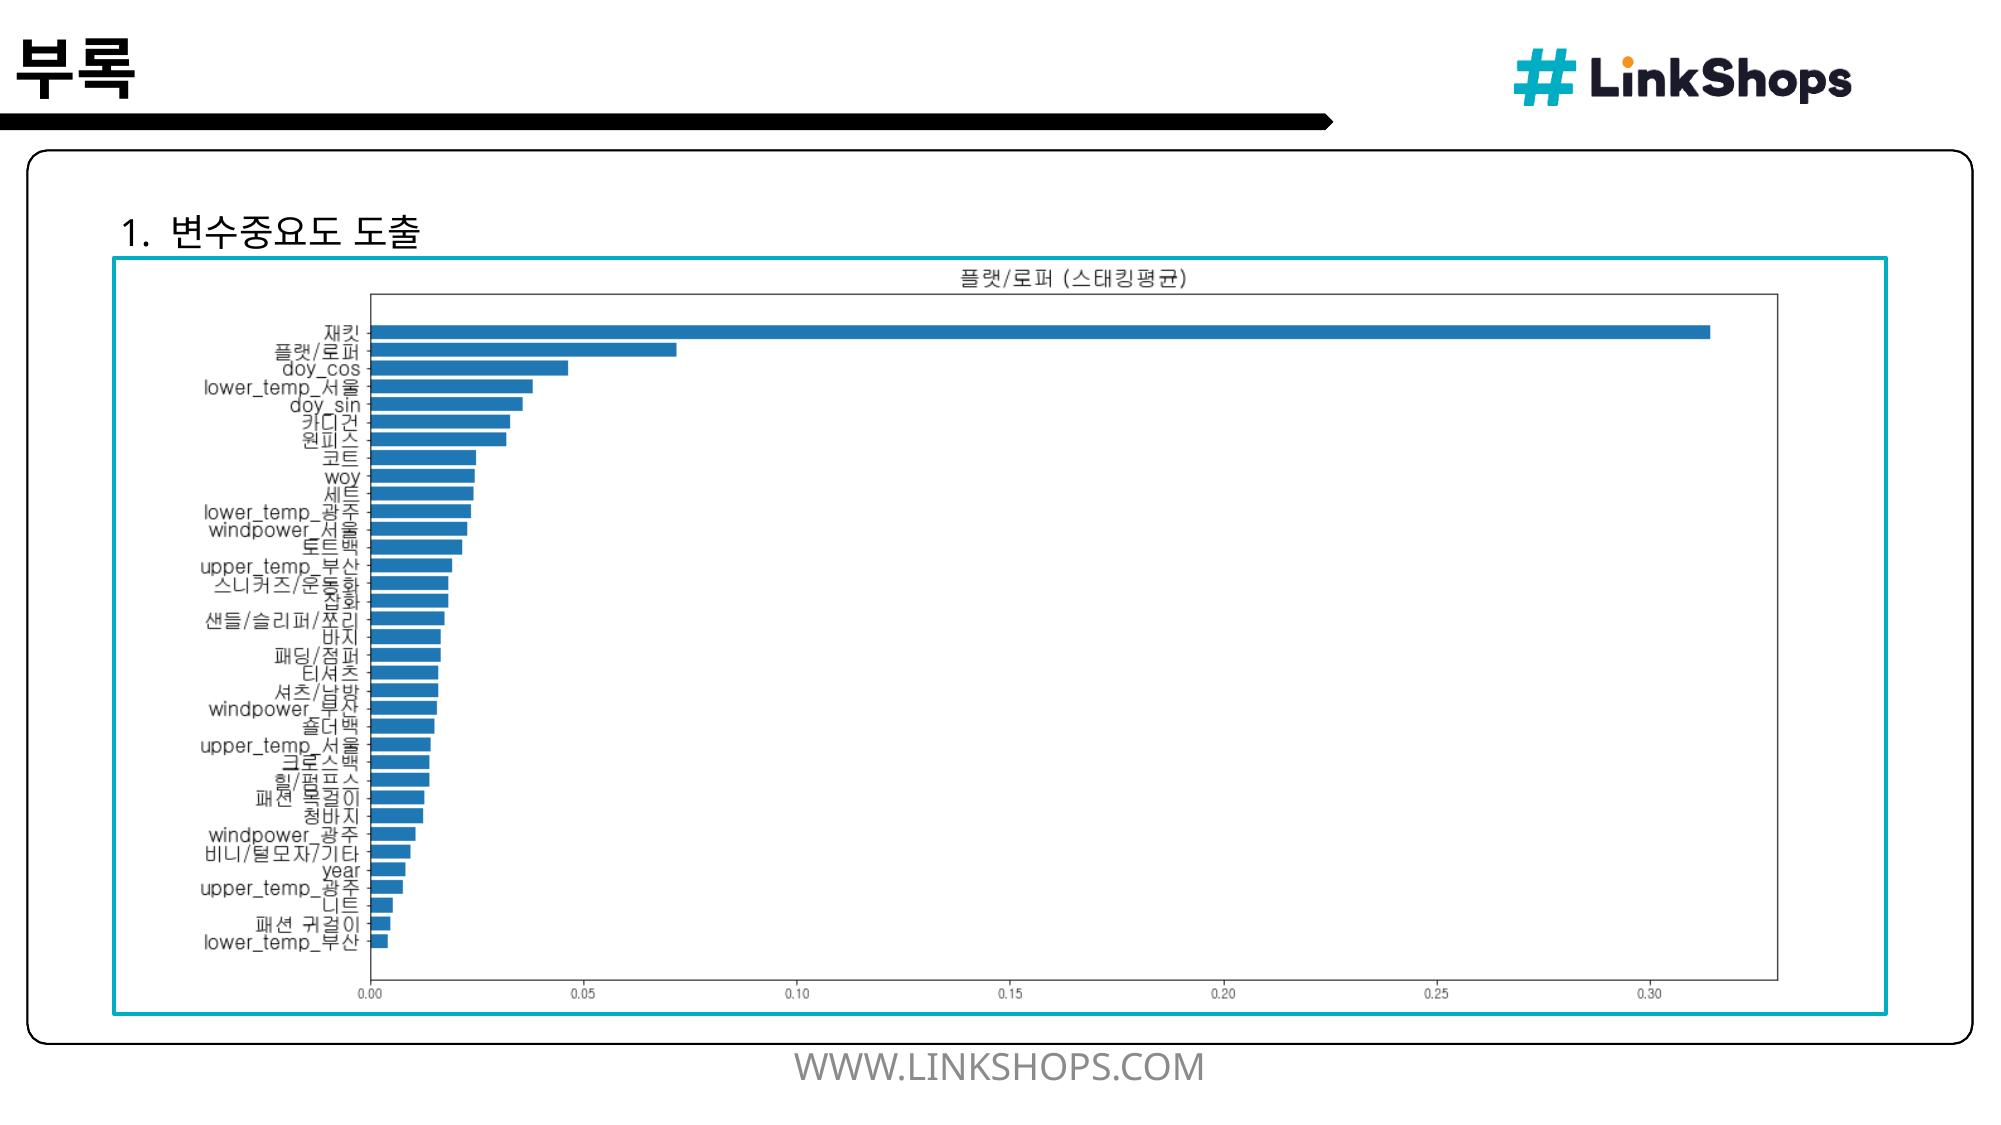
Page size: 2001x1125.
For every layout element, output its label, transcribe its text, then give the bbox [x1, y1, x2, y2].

footer WWW.LINKSHOPS.COM [683, 1044, 1317, 1123]
text_box [1791, 299, 1888, 1016]
text_box 부록 [0, 19, 1317, 114]
picture [190, 0, 2000, 1011]
text_box [112, 256, 1359, 1016]
text_box 1. 변수중요도 도출 [113, 178, 971, 256]
text_box [27, 150, 1973, 1044]
text_box [0, 111, 1336, 133]
